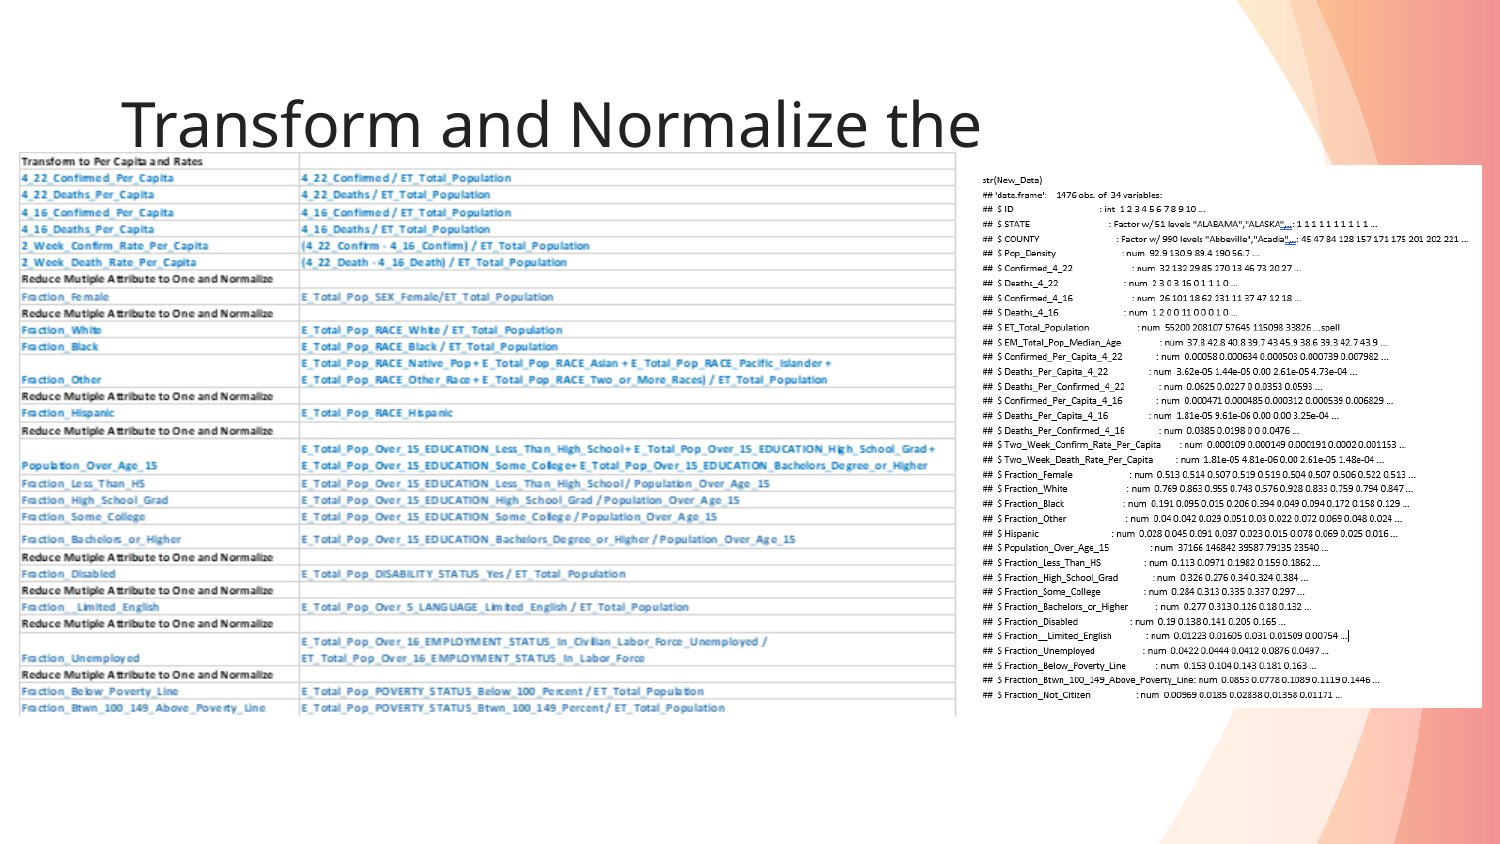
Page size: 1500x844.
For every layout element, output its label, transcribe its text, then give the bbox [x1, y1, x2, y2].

picture [968, 165, 1482, 709]
picture [18, 152, 958, 718]
title Transform and Normalize the Data [121, 84, 1111, 166]
